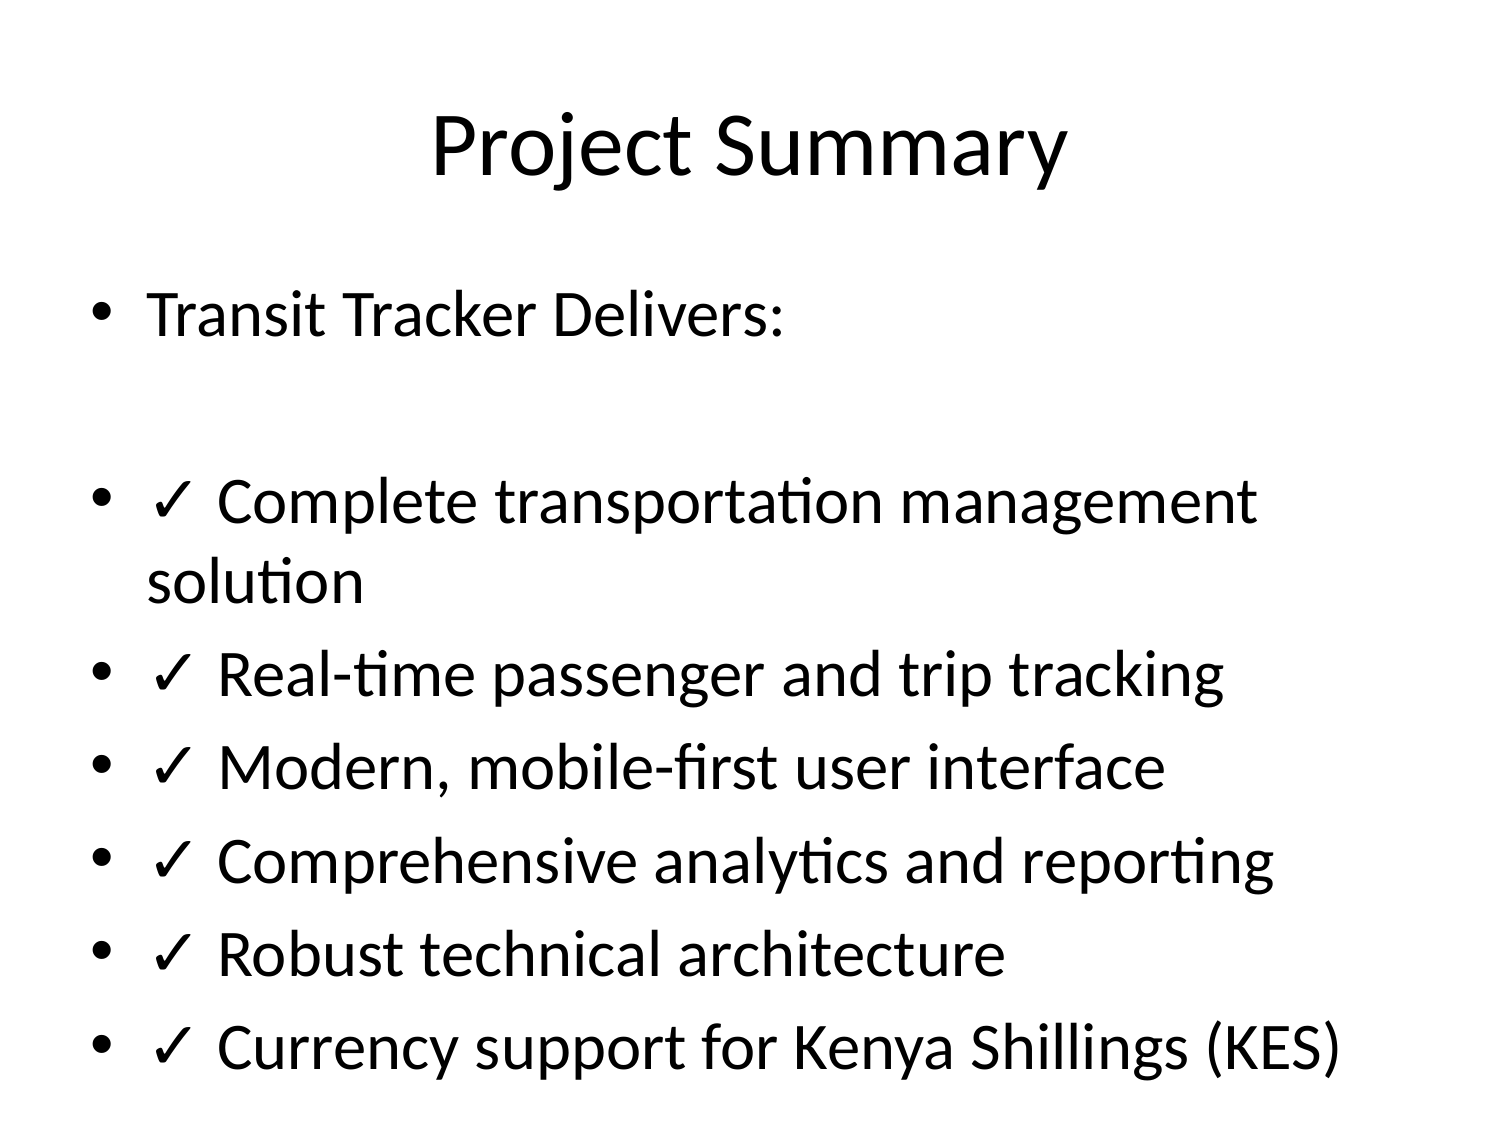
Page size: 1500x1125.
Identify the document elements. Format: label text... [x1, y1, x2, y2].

list Transit Tracker Delivers: ✓ Complete transportation management solution ✓ Real-time passenger and trip tracking ✓ Modern, mobile-first user interface ✓ Comprehensive analytics and reporting ✓ Robust technical architecture ✓ Currency support for Kenya Shillings (KES) Impact: • Streamlined driver operations • Improved passenger experience • Data-driven decision making • Scalable and maintainable codebase • Ready for production deployment Next Steps: • User testing and feedback integration • Performance optimization • Feature enhancement based on real-world usage [75, 262, 1425, 1005]
title Project Summary [75, 45, 1425, 233]
